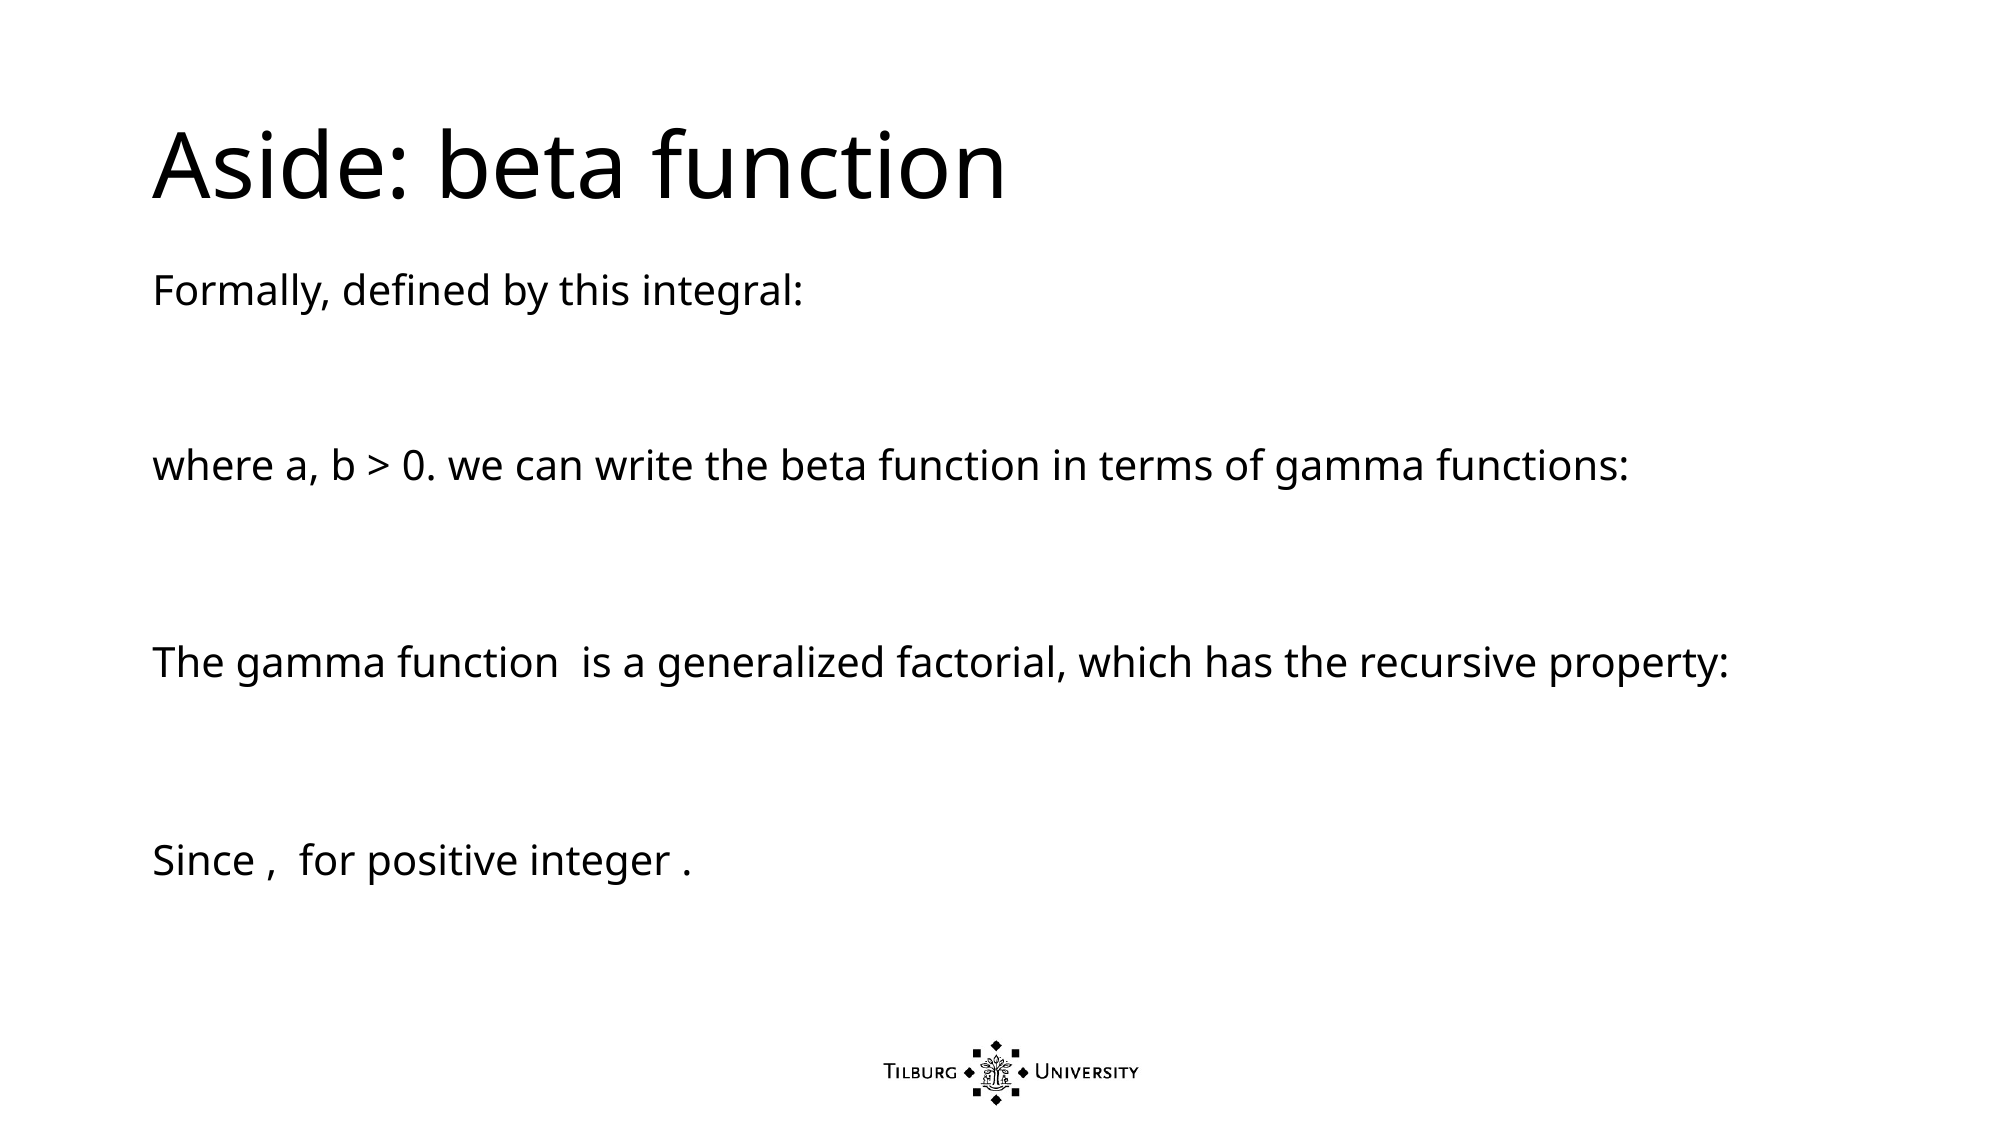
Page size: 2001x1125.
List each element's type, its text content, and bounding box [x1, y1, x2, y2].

picture [875, 1032, 1146, 1113]
title Aside: beta function [137, 59, 1863, 278]
